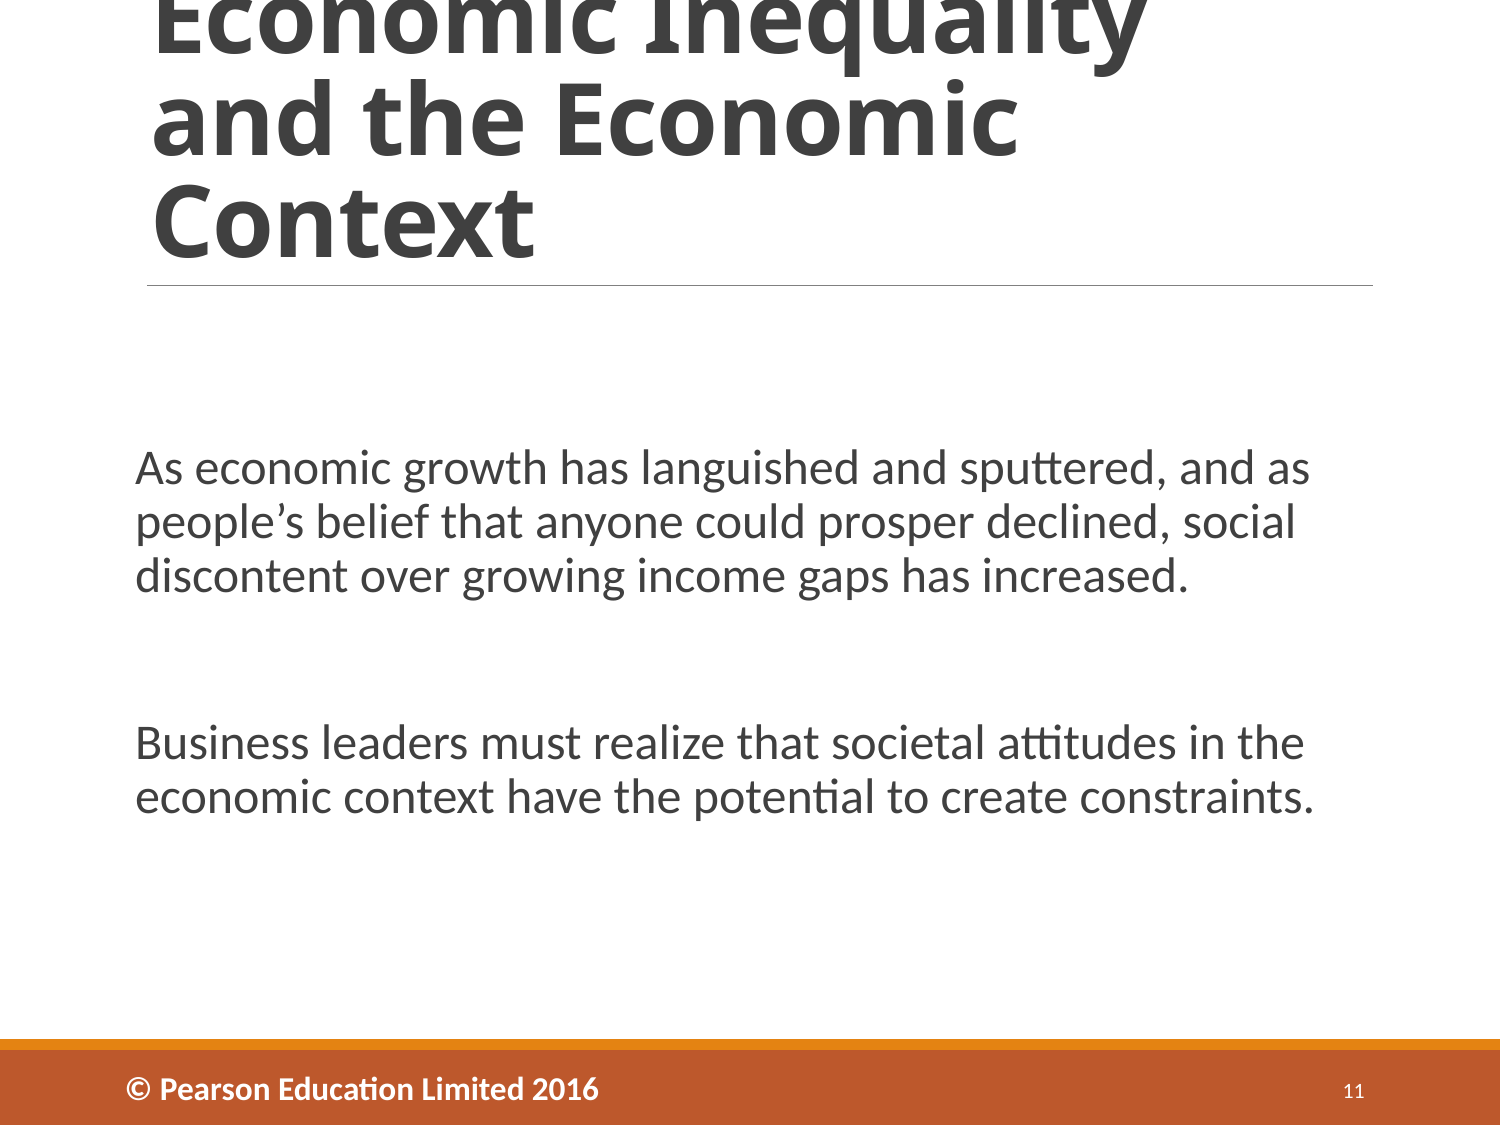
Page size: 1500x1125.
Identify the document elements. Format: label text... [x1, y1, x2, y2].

list As economic growth has languished and sputtered, and as people’s belief that anyone could prosper declined, social discontent over growing income gaps has increased. Business leaders must realize that societal attitudes in the economic context have the potential to create constraints. [135, 302, 1373, 963]
slide_number 11 [1218, 1059, 1380, 1120]
text_box © Pearson Education Limited 2016 [109, 1059, 701, 1115]
title Economic Inequality and the Economic Context [135, 47, 1373, 285]
